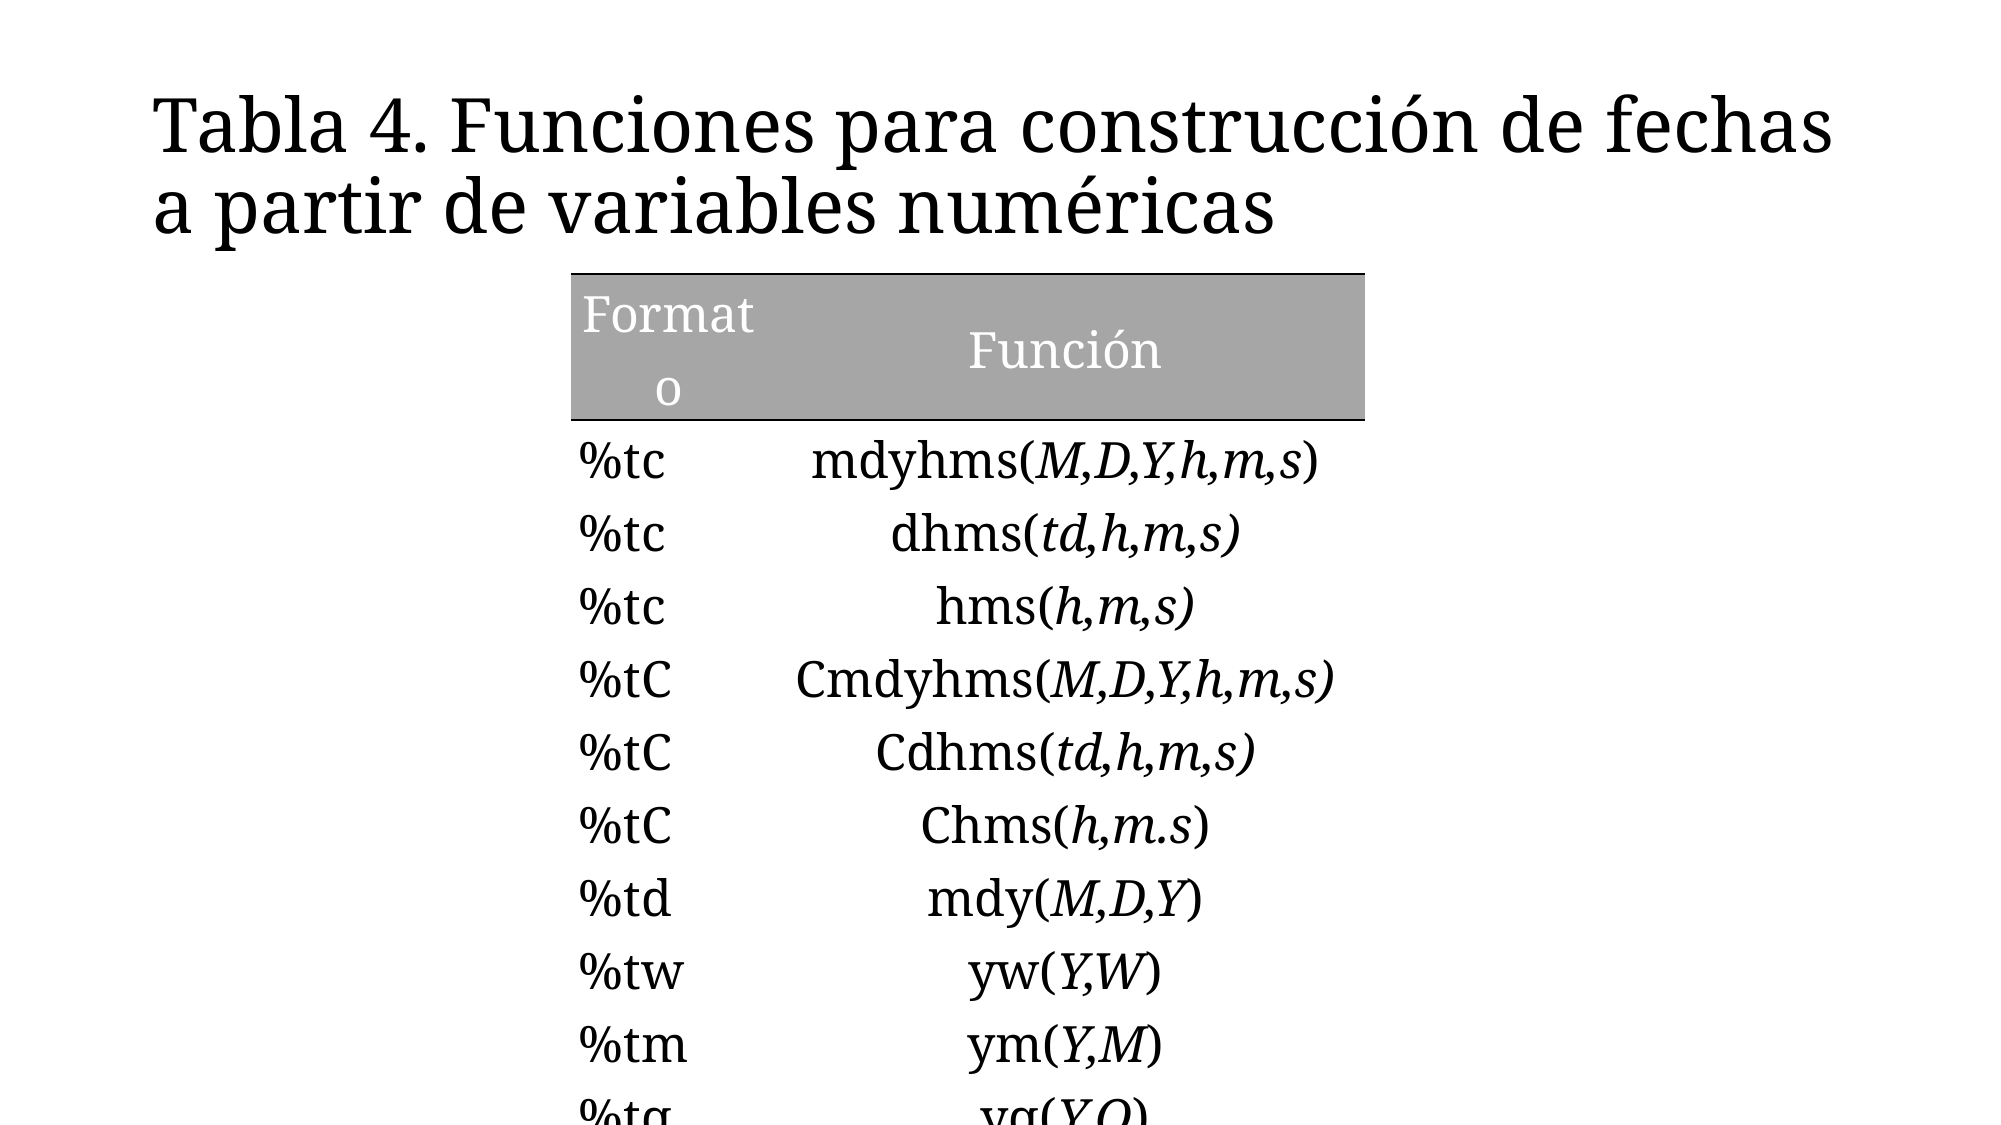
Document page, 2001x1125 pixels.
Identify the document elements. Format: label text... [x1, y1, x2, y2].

table_cell %tc [571, 566, 766, 639]
table_cell yw(Y,W) [766, 931, 1365, 1004]
table_cell Cmdyhms(M,D,Y,h,m,s) [766, 639, 1365, 712]
table_cell %tC [571, 639, 766, 712]
title Tabla 4. Funciones para construcción de fechas a partir de variables numéricas [137, 59, 1863, 278]
table_cell dhms(td,h,m,s) [766, 493, 1365, 566]
table_cell %td [571, 858, 766, 931]
table_cell %tm [571, 1004, 766, 1077]
table_header Formato [571, 275, 766, 419]
table_header Función [766, 275, 1365, 419]
table_cell %tc [571, 421, 766, 493]
table_cell Chms(h,m.s) [766, 785, 1365, 858]
table_cell ym(Y,M) [766, 1004, 1365, 1077]
table_cell hms(h,m,s) [766, 566, 1365, 639]
table_cell %tq [571, 1077, 766, 1125]
table_cell %tC [571, 712, 766, 785]
table_cell mdy(M,D,Y) [766, 858, 1365, 931]
table_cell %tc [571, 493, 766, 566]
table_cell %tw [571, 931, 766, 1004]
table_cell mdyhms(M,D,Y,h,m,s) [766, 421, 1365, 493]
table_cell yq(Y,Q) [766, 1077, 1365, 1125]
table_cell %tC [571, 785, 766, 858]
table_cell Cdhms(td,h,m,s) [766, 712, 1365, 785]
